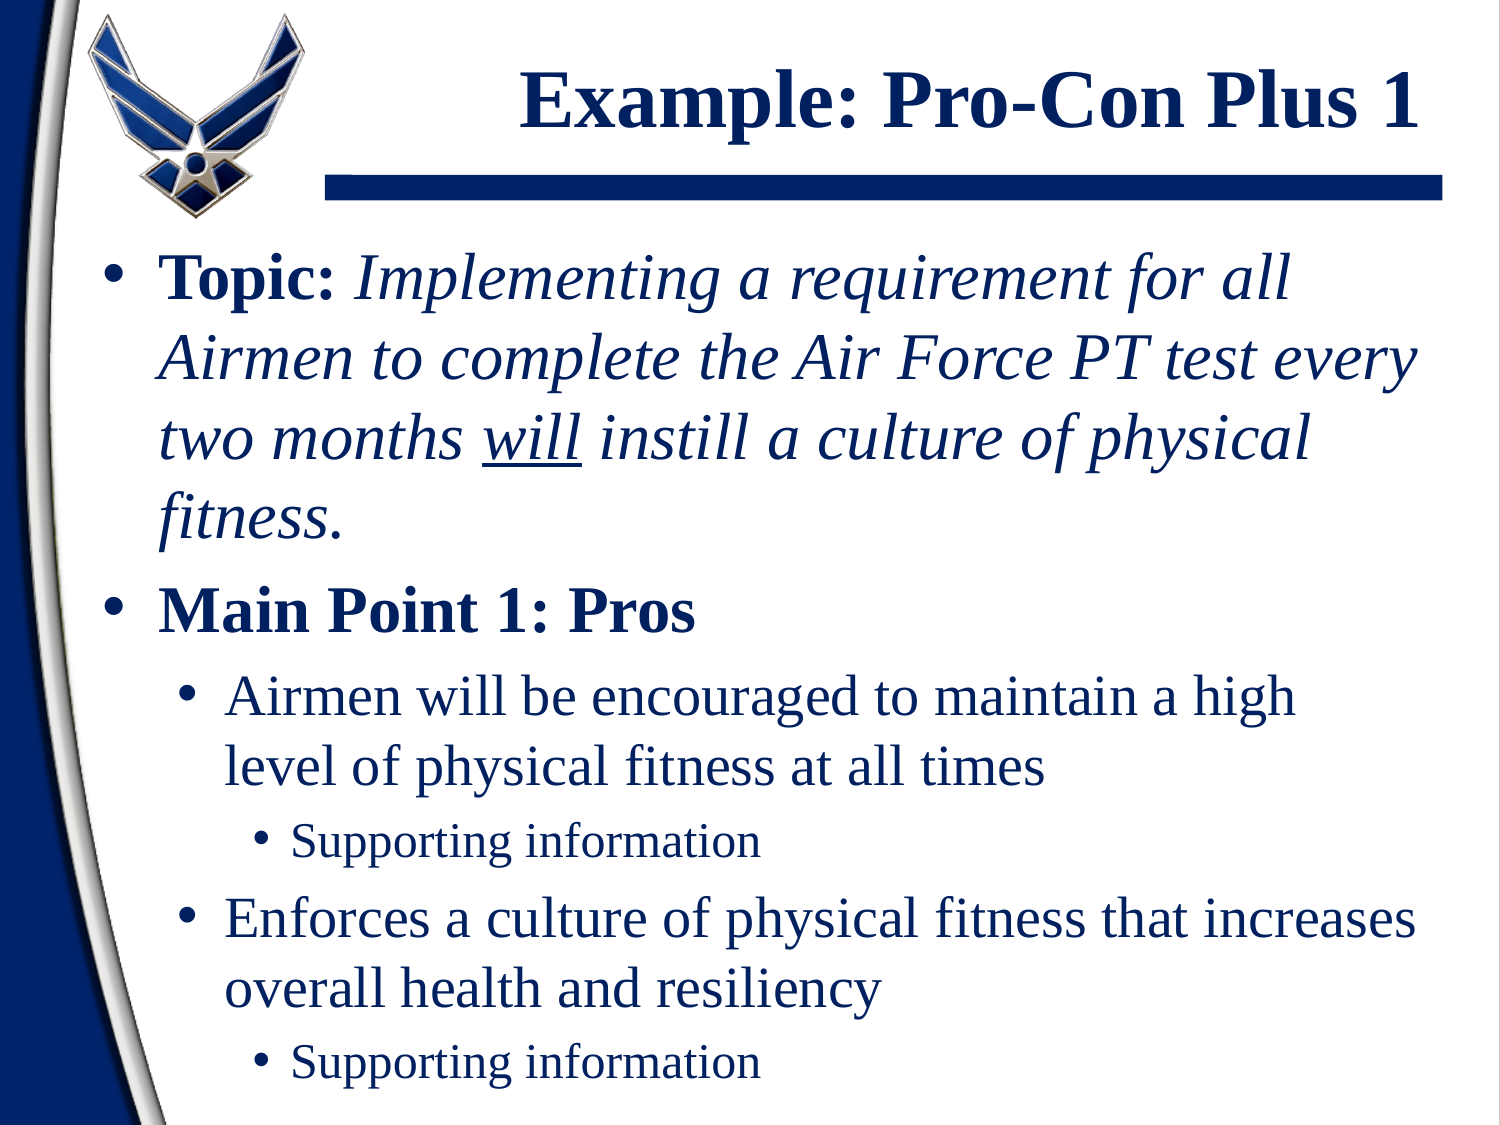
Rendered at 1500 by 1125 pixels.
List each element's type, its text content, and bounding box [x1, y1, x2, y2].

picture [0, 0, 1500, 1125]
title Example: Pro-Con Plus 1 [87, 0, 1438, 188]
list Topic: Implementing a requirement for all Airmen to complete the Air Force PT test every two months will instill a culture of physical fitness. Main Point 1: Pros Airmen will be encouraged to maintain a high level of physical fitness at all times Supporting information Enforces a culture of physical fitness that increases overall health and resiliency Supporting information [87, 224, 1438, 968]
